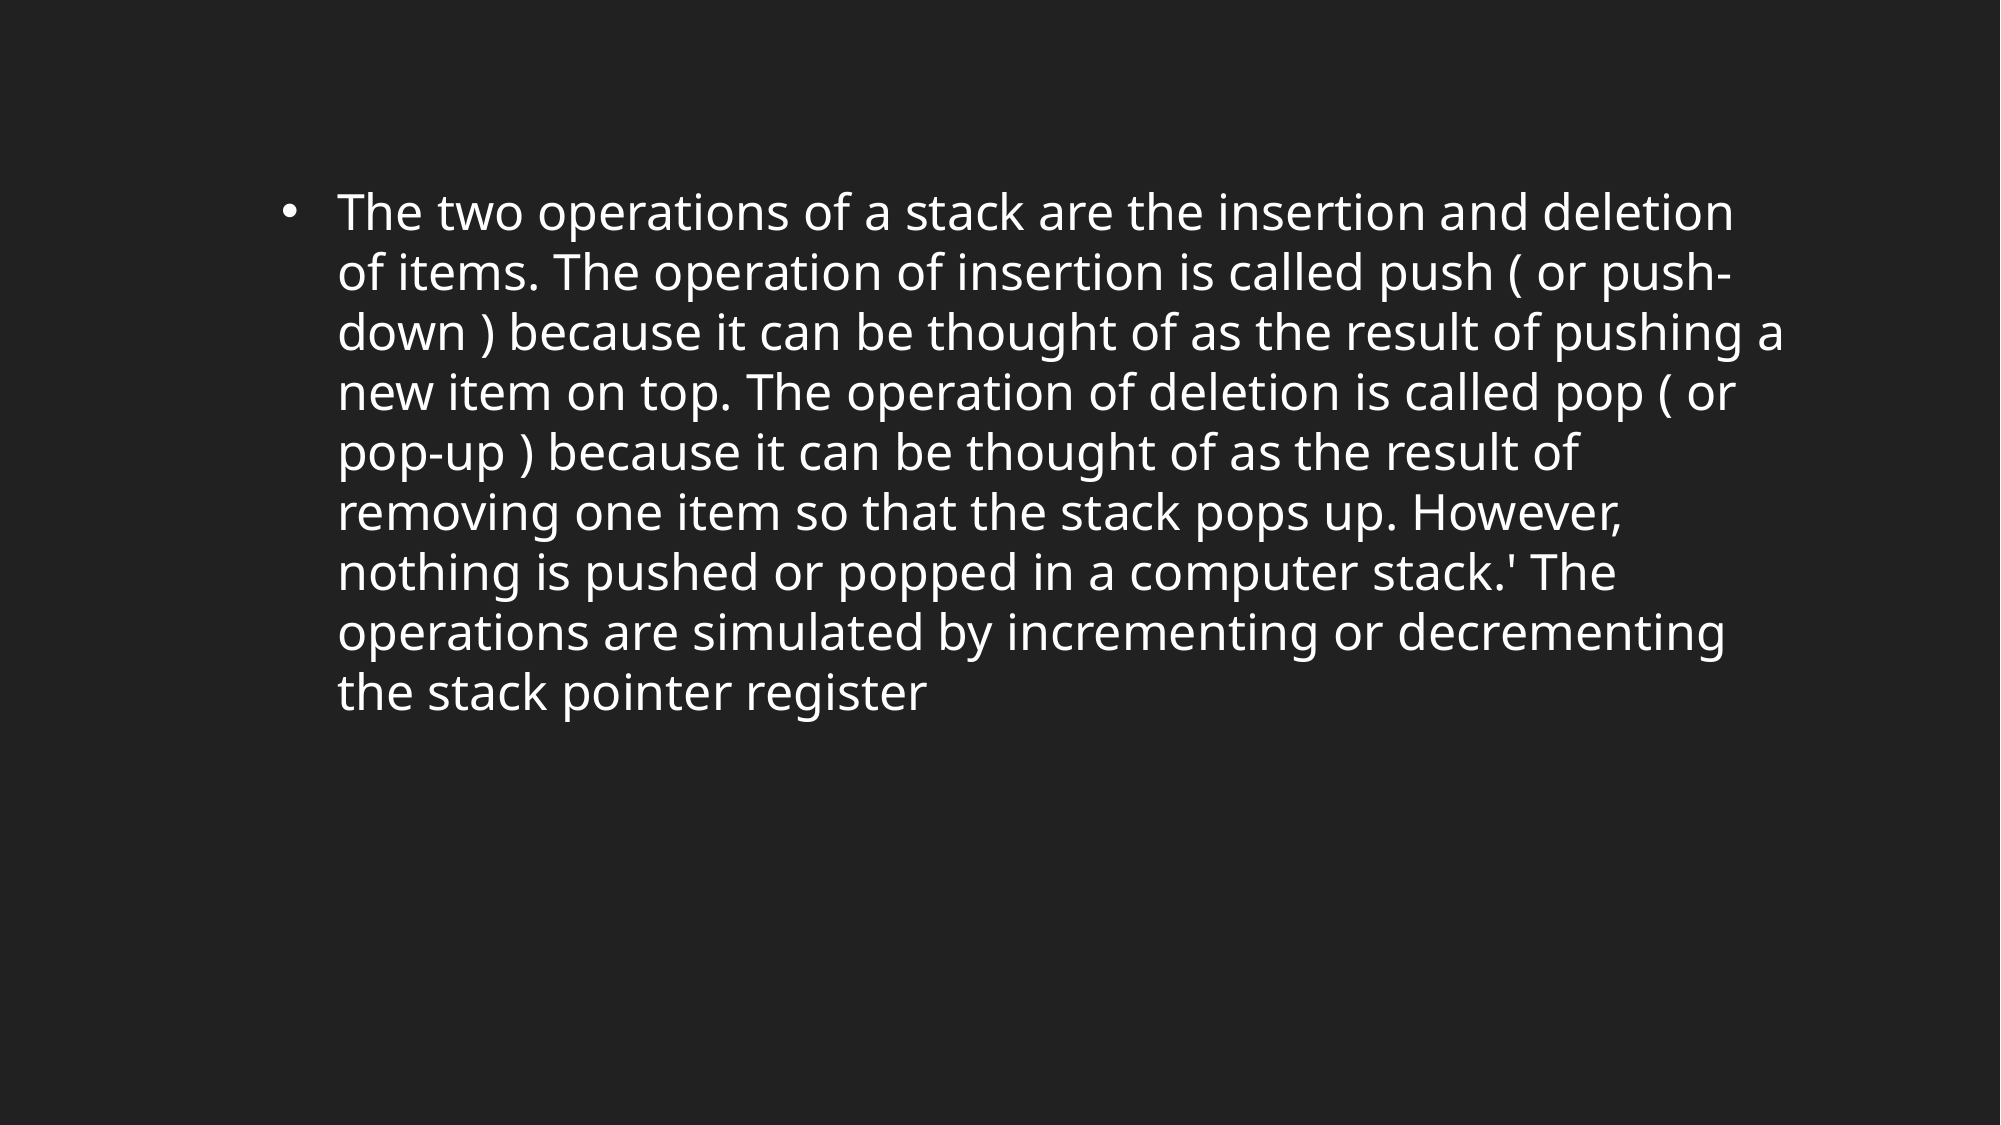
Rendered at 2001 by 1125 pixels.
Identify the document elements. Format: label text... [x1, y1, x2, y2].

text_box The two operations of a stack are the insertion and deletion of items. The operation of insertion is called push ( or push-down ) because it can be thought of as the result of pushing a new item on top. The operation of deletion is called pop ( or pop-up ) because it can be thought of as the result of removing one item so that the stack pops up. However, nothing is pushed or popped in a computer stack.' The operations are simulated by incrementing or decrementing the stack pointer register [266, 173, 1811, 728]
